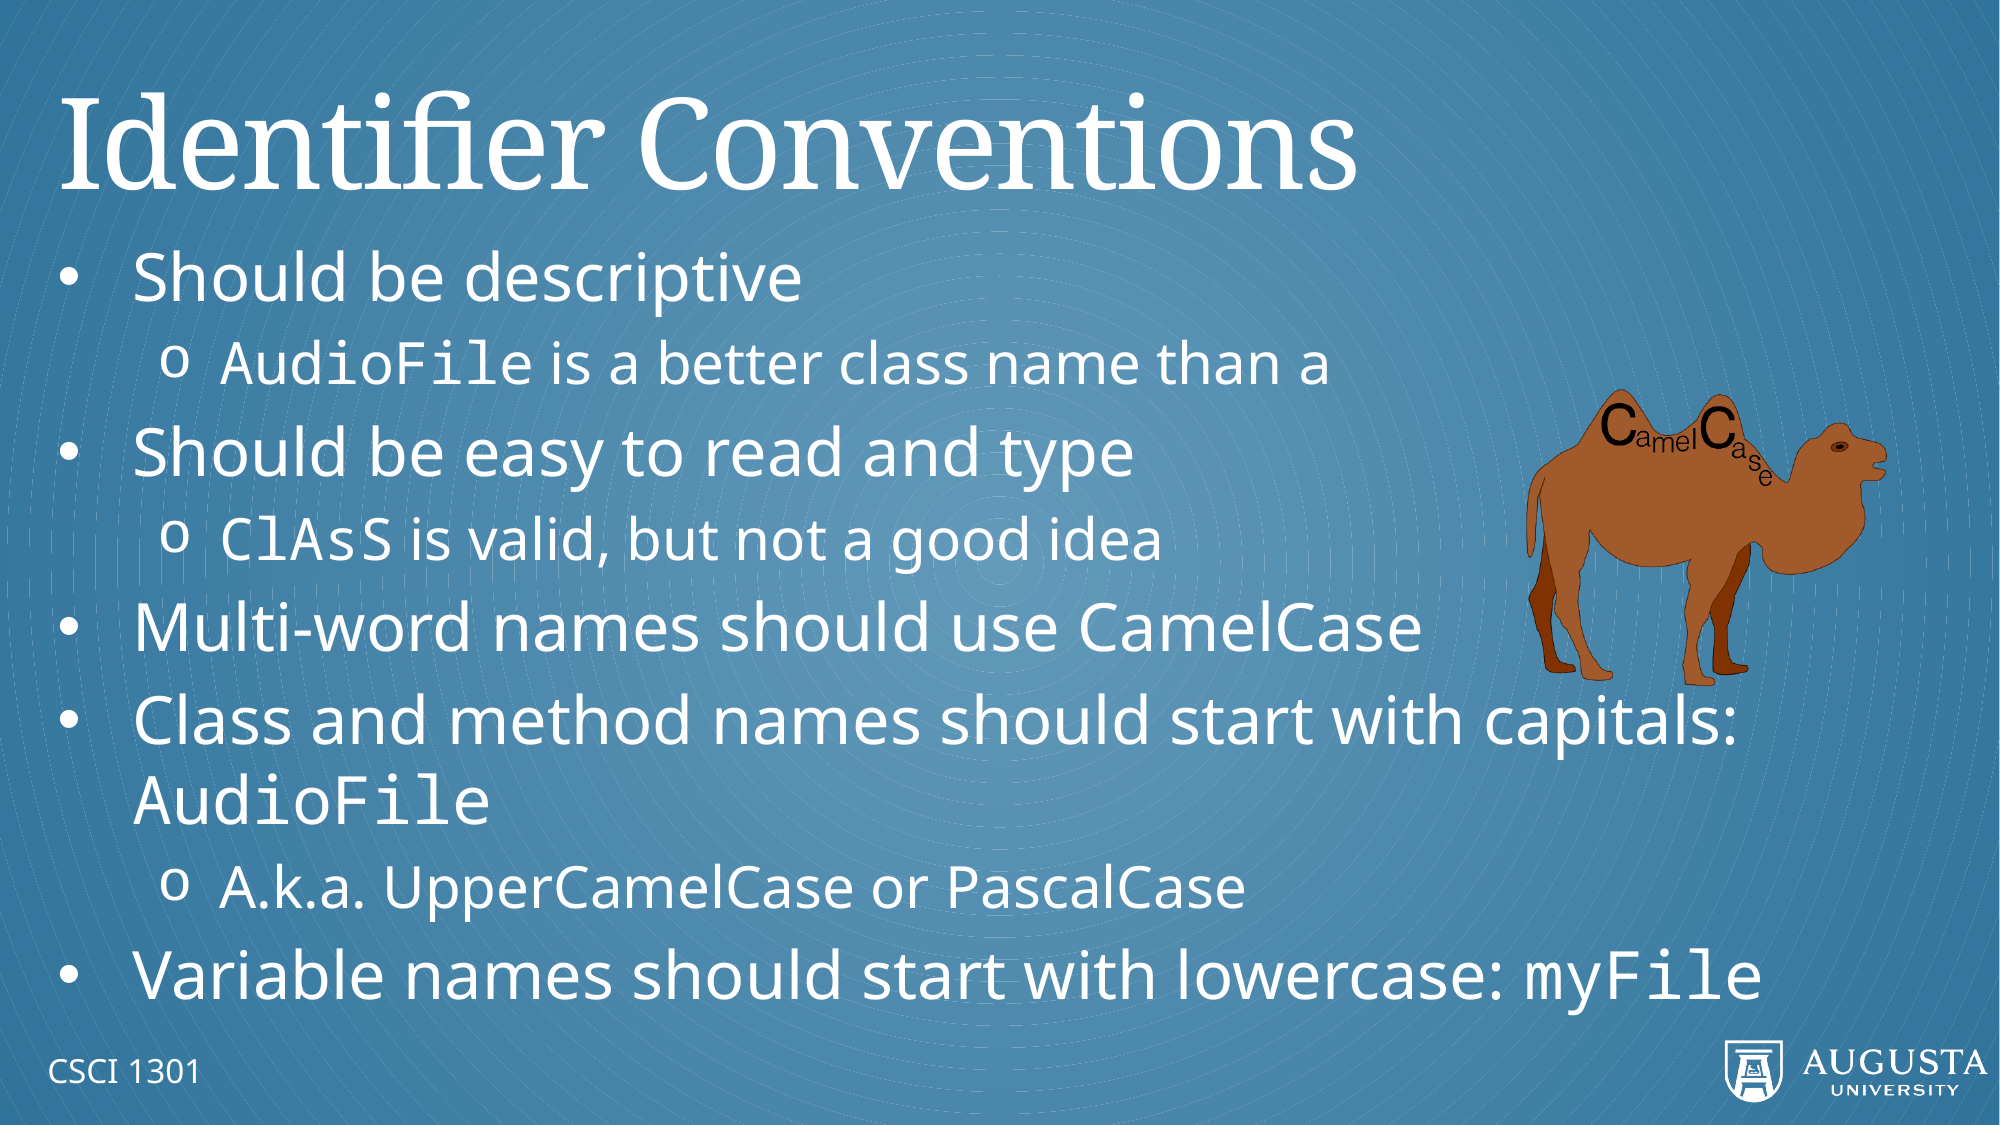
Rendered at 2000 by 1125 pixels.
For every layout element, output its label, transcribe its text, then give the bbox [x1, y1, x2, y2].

picture [1712, 999, 2000, 1125]
picture [1524, 387, 1889, 688]
title Identifier Conventions [37, 37, 1963, 224]
footer CSCI 1301 [37, 1042, 660, 1103]
list Should be descriptive AudioFile is a better class name than a Should be easy to read and type ClAsS is valid, but not a good idea Multi-word names should use CamelCase Class and method names should start with capitals: AudioFile A.k.a. UpperCamelCase or PascalCase Variable names should start with lowercase: myFile [37, 224, 1963, 1005]
